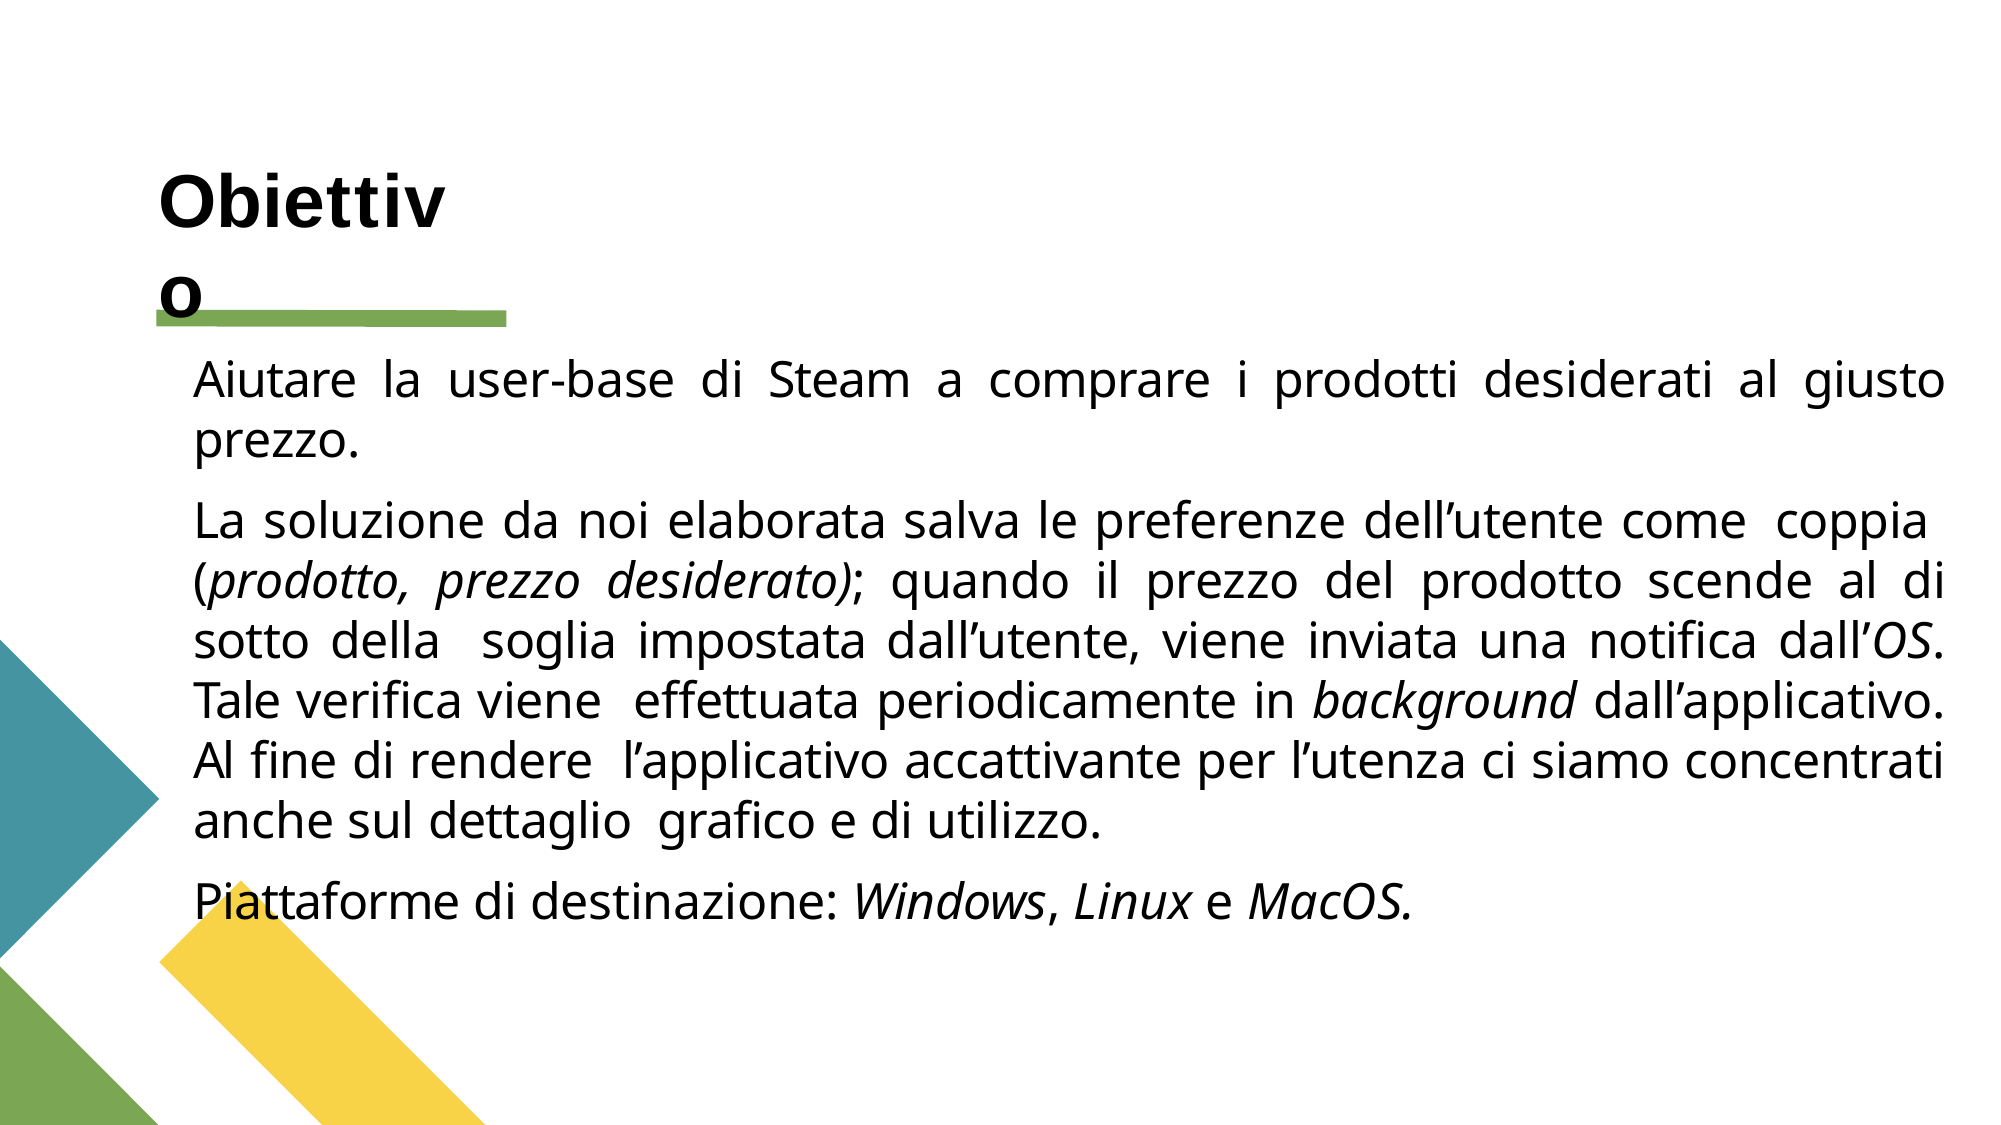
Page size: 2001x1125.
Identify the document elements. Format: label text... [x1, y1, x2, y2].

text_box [0, 639, 486, 1125]
text_box Aiutare la user-base di Steam a comprare i prodotti desiderati al giusto prezzo. La soluzione da noi elaborata salva le preferenze dell’utente come coppia (prodotto, prezzo desiderato); quando il prezzo del prodotto scende al di sotto della soglia impostata dall’utente, viene inviata una notifica dall’OS. Tale verifica viene effettuata periodicamente in background dall’applicativo. Al fine di rendere l’applicativo accattivante per l’utenza ci siamo concentrati anche sul dettaglio grafico e di utilizzo. Piattaforme di destinazione: Windows, Linux e MacOS. [191, 324, 1947, 930]
title Obiettivo [156, 150, 472, 340]
